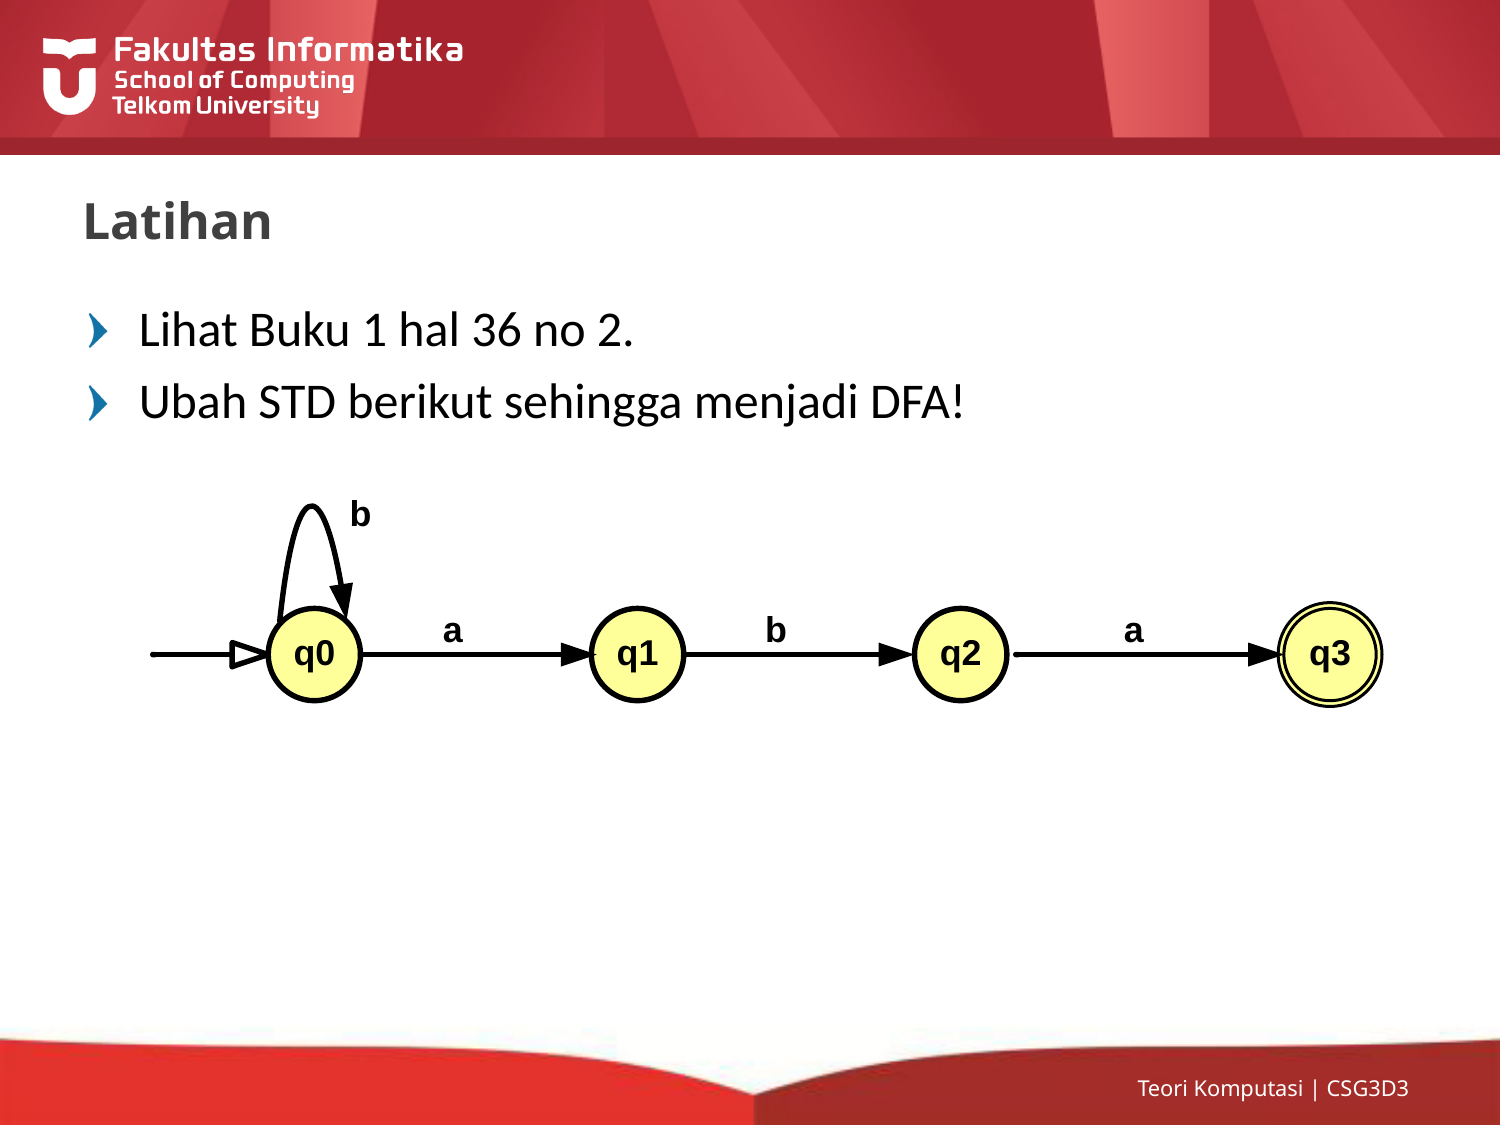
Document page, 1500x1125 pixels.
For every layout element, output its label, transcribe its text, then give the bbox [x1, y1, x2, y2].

picture [0, 1024, 1500, 1125]
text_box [111, 465, 1389, 713]
picture [82, 374, 111, 423]
title Latihan [67, 167, 1433, 273]
picture [82, 302, 111, 350]
picture [0, 0, 1500, 155]
list Lihat Buku 1 hal 36 no 2. Ubah STD berikut sehingga menjadi DFA! [67, 288, 1433, 1016]
